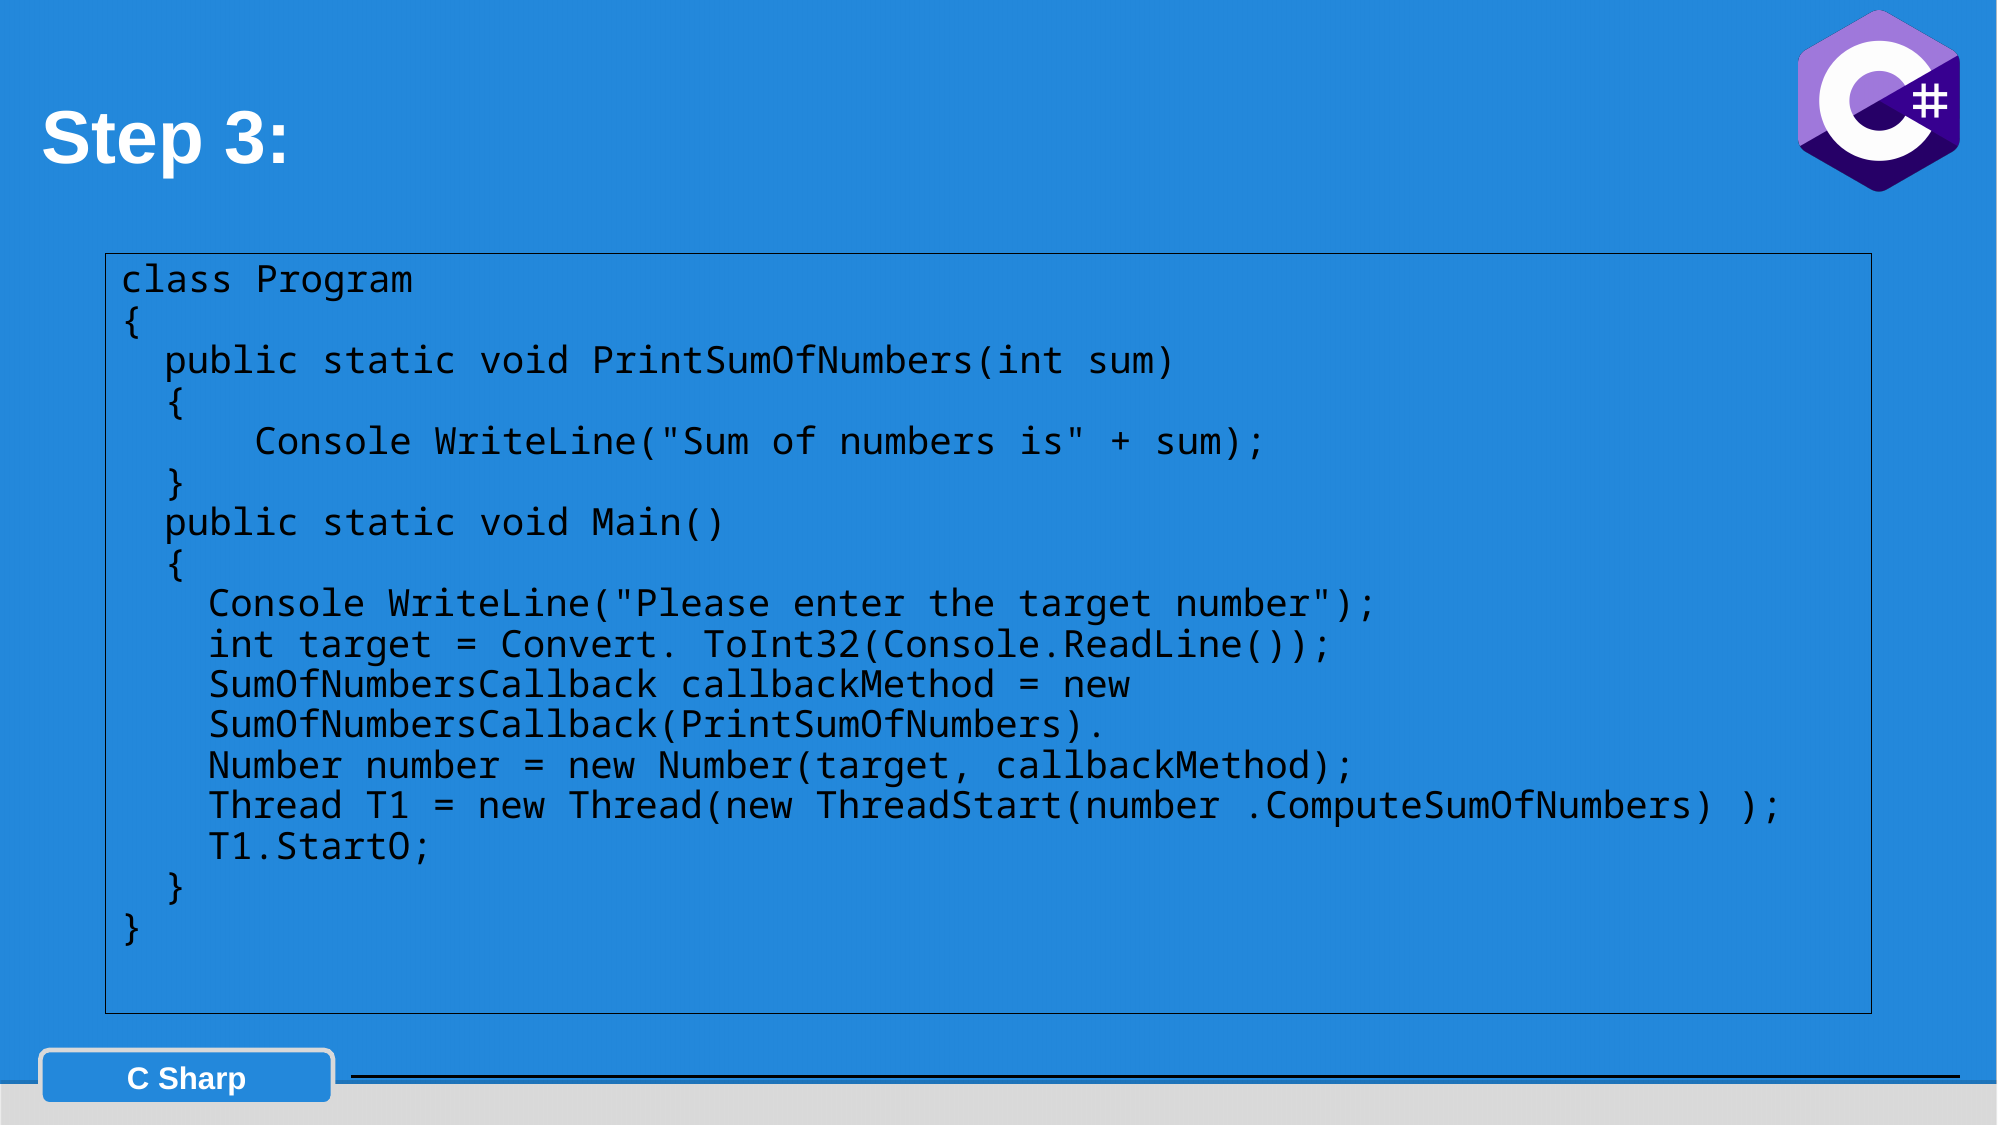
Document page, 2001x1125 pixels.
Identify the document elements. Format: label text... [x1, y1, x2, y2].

title Step 3: [26, 32, 1694, 188]
picture [0, 0, 2001, 1125]
list class Program { public static void PrintSumOfNumbers(int sum) { Console WriteLine("Sum of numbers is" + sum); } public static void Main() { Console WriteLine("Please enter the target number"); int target = Convert. ToInt32(Console.ReadLine()); SumOfNumbersCallback callbackMethod = new SumOfNumbersCallback(PrintSumOfNumbers). Number number = new Number(target, callbackMethod); Thread T1 = new Thread(new ThreadStart(number .ComputeSumOfNumbers) ); T1.StartO; } } [105, 253, 1872, 1014]
